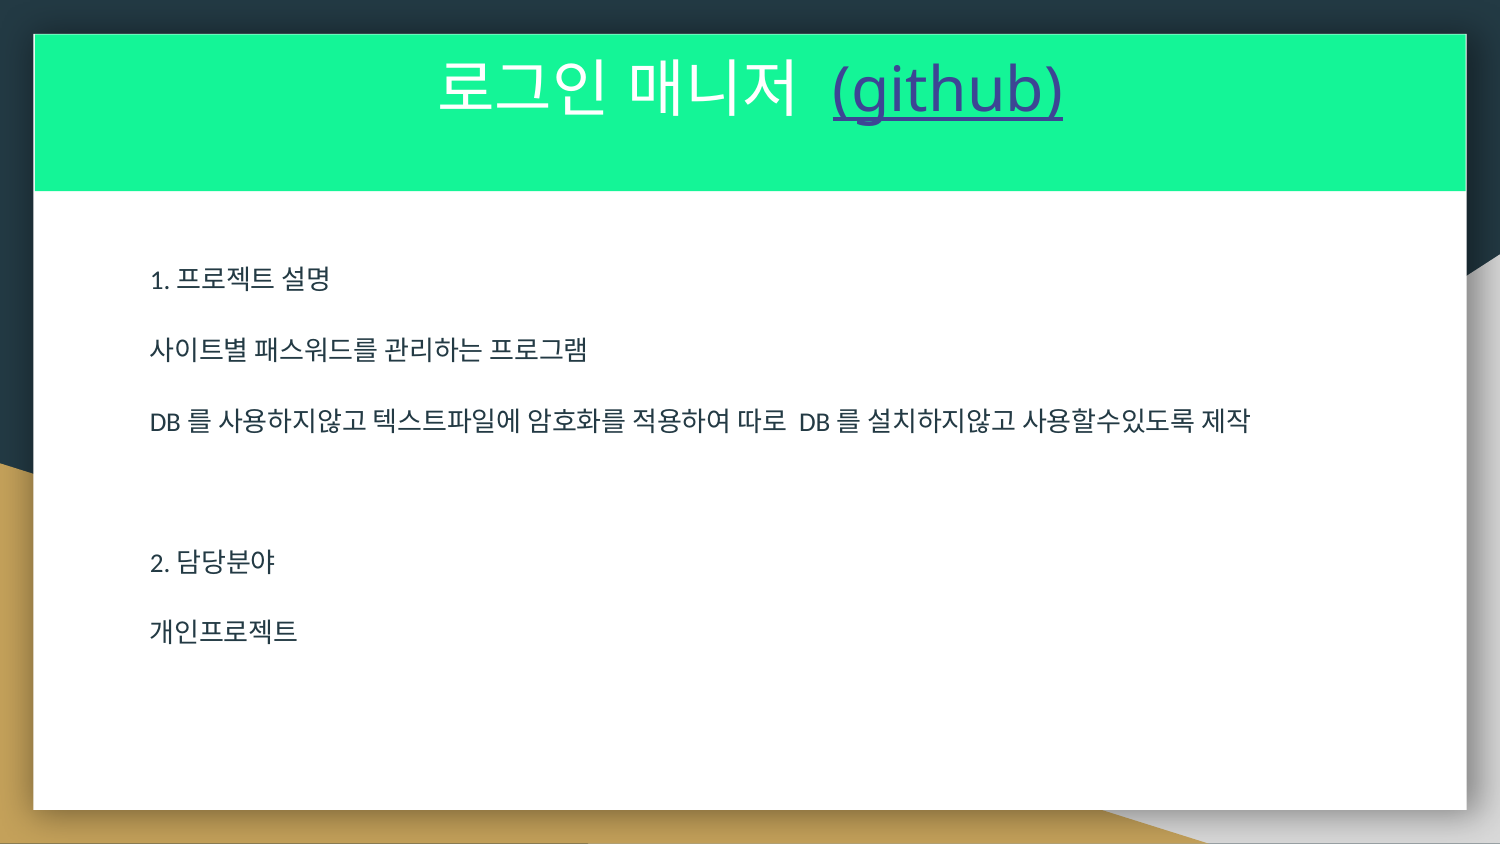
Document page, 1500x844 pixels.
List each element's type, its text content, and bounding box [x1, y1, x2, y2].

list 1.프로젝트 설명 사이트별 패스워드를 관리하는 프로그램 DB를 사용하지않고 텍스트파일에 암호화를 적용하여 따로 DB를 설치하지않고 사용할수있도록 제작 2.담당분야 개인프로젝트 [134, 242, 1366, 645]
title 로그인 매니저 (github) [34, 34, 1466, 192]
